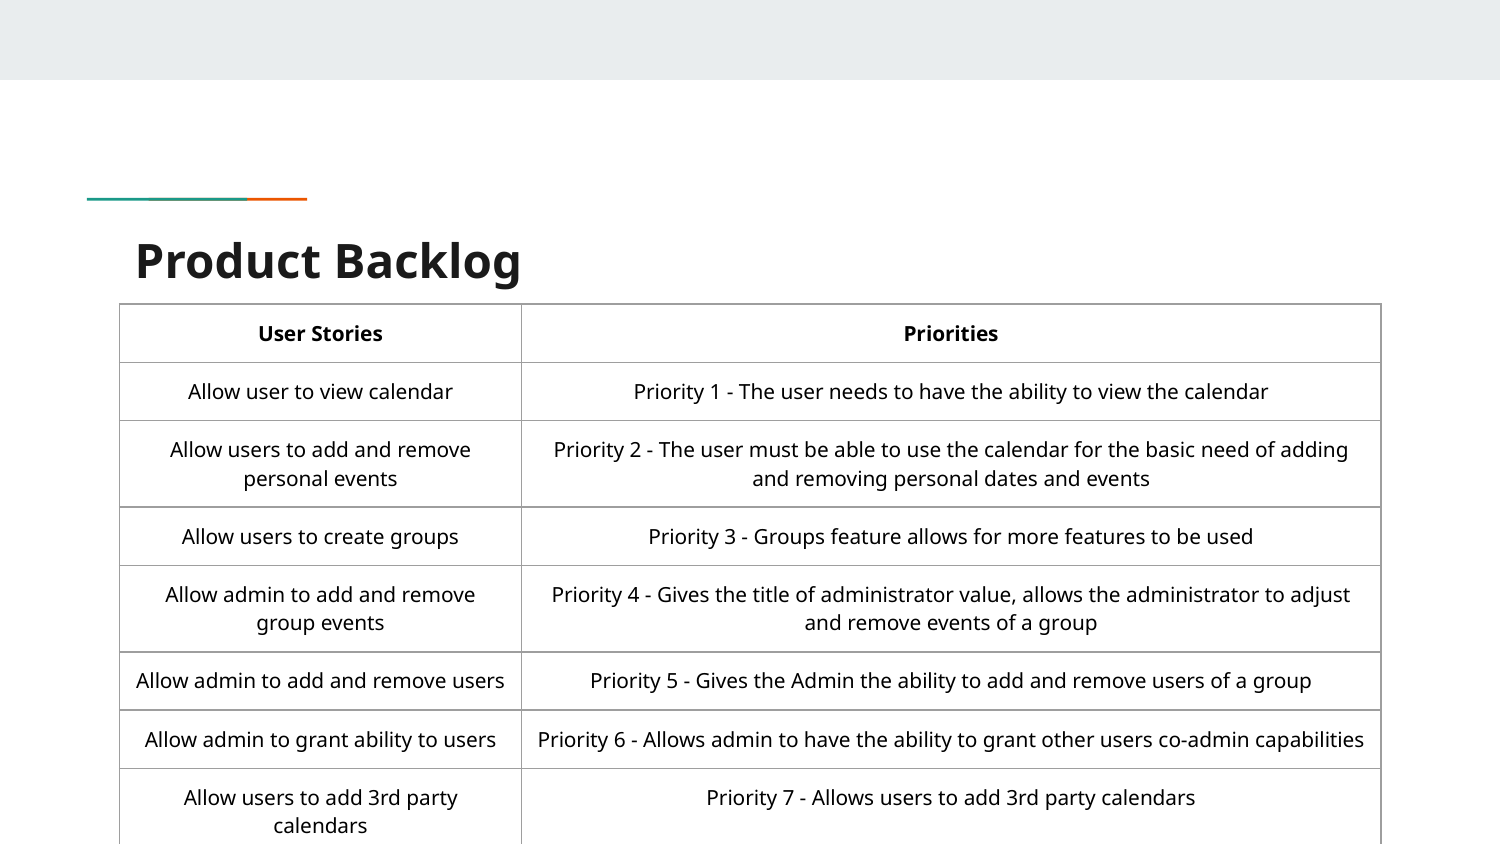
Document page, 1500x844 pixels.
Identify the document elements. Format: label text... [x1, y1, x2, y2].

table_header Priorities [522, 305, 1380, 362]
table_cell Allow users to add 3rd party calendars [120, 769, 521, 844]
table_cell Allow admin to add and remove users [120, 653, 521, 709]
table_cell Priority 1 - The user needs to have the ability to view the calendar [522, 363, 1380, 420]
table_cell Priority 5 - Gives the Admin the ability to add and remove users of a group [522, 653, 1380, 709]
table_header User Stories [120, 305, 521, 362]
table_cell Allow admin to grant ability to users [120, 711, 521, 768]
table_cell Priority 2 - The user must be able to use the calendar for the basic need of adding and removing personal dates and events [522, 421, 1380, 506]
table_cell Allow users to add and remove personal events [120, 421, 521, 506]
table_cell Priority 4 - Gives the title of administrator value, allows the administrator to adjust and remove events of a group [522, 566, 1380, 651]
table_cell Allow user to view calendar [120, 363, 521, 420]
table_cell Priority 7 - Allows users to add 3rd party calendars [522, 769, 1380, 844]
table_cell Allow users to create groups [120, 508, 521, 565]
title Product Backlog [119, 216, 1381, 303]
table_cell Priority 6 - Allows admin to have the ability to grant other users co-admin capabilities [522, 711, 1380, 768]
table_cell Allow admin to add and remove group events [120, 566, 521, 651]
table_cell Priority 3 - Groups feature allows for more features to be used [522, 508, 1380, 565]
